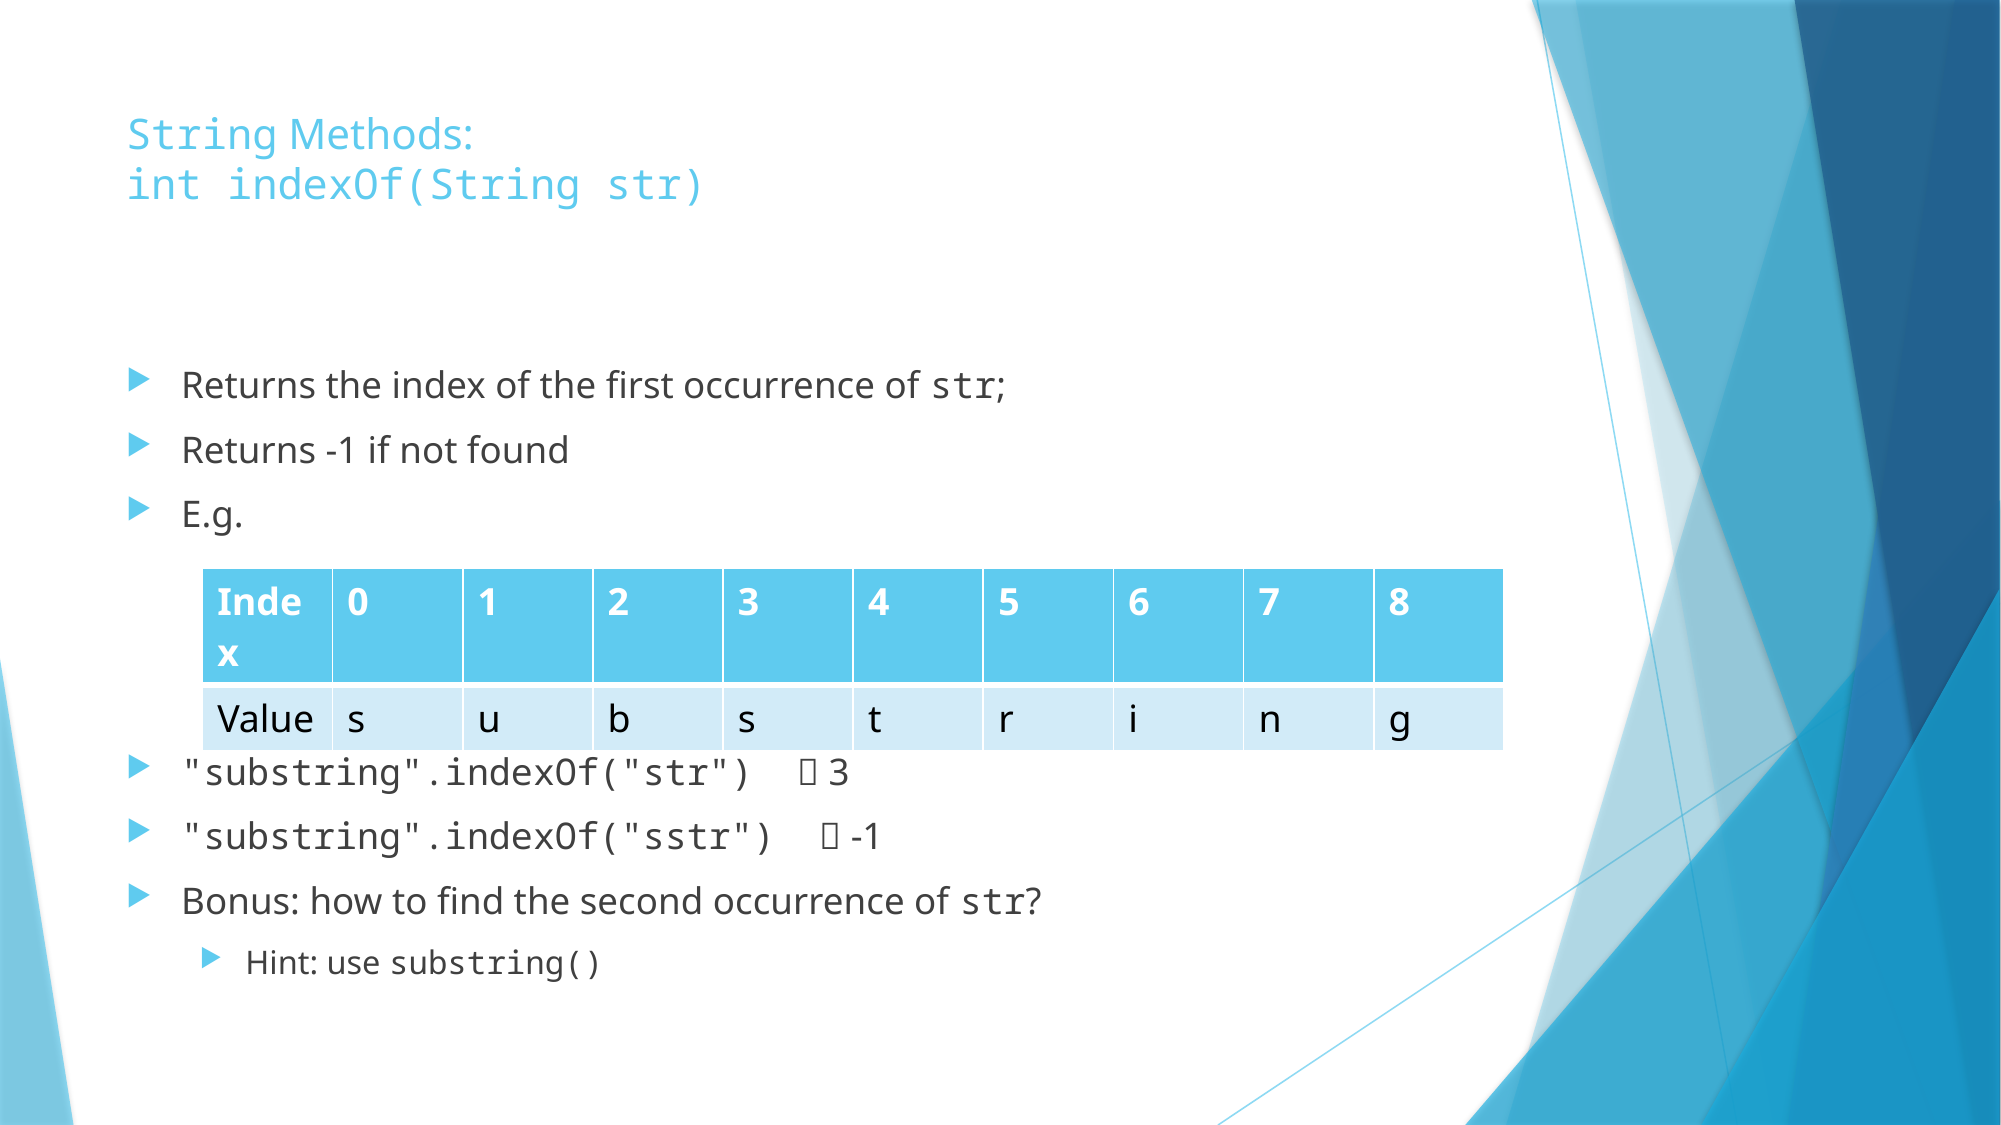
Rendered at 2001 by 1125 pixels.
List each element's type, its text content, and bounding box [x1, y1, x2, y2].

table_header 0 [333, 569, 462, 682]
list Returns the index of the first occurrence of str; Returns -1 if not found E.g. "substring".indexOf("str")  3 "substring".indexOf("sstr")  -1 Bonus: how to find the second occurrence of str? Hint: use substring() [111, 354, 1522, 992]
table_cell s [333, 688, 462, 750]
table_header 4 [854, 569, 982, 682]
table_cell n [1244, 688, 1373, 750]
table_header 7 [1244, 569, 1373, 682]
table_header 8 [1375, 569, 1503, 682]
table_header Index [203, 569, 332, 682]
table_cell t [854, 688, 982, 750]
title String Methods: int indexOf(String str) [111, 99, 1522, 317]
table_header 1 [464, 569, 592, 682]
table_header 6 [1114, 569, 1243, 682]
table_header 3 [724, 569, 852, 682]
table_cell r [984, 688, 1113, 750]
table_cell i [1114, 688, 1243, 750]
table_cell s [724, 688, 852, 750]
table_cell Value [203, 688, 332, 750]
table_cell b [594, 688, 722, 750]
table_cell g [1375, 688, 1503, 750]
table_header 2 [594, 569, 722, 682]
table_header 5 [984, 569, 1113, 682]
table_cell u [464, 688, 592, 750]
